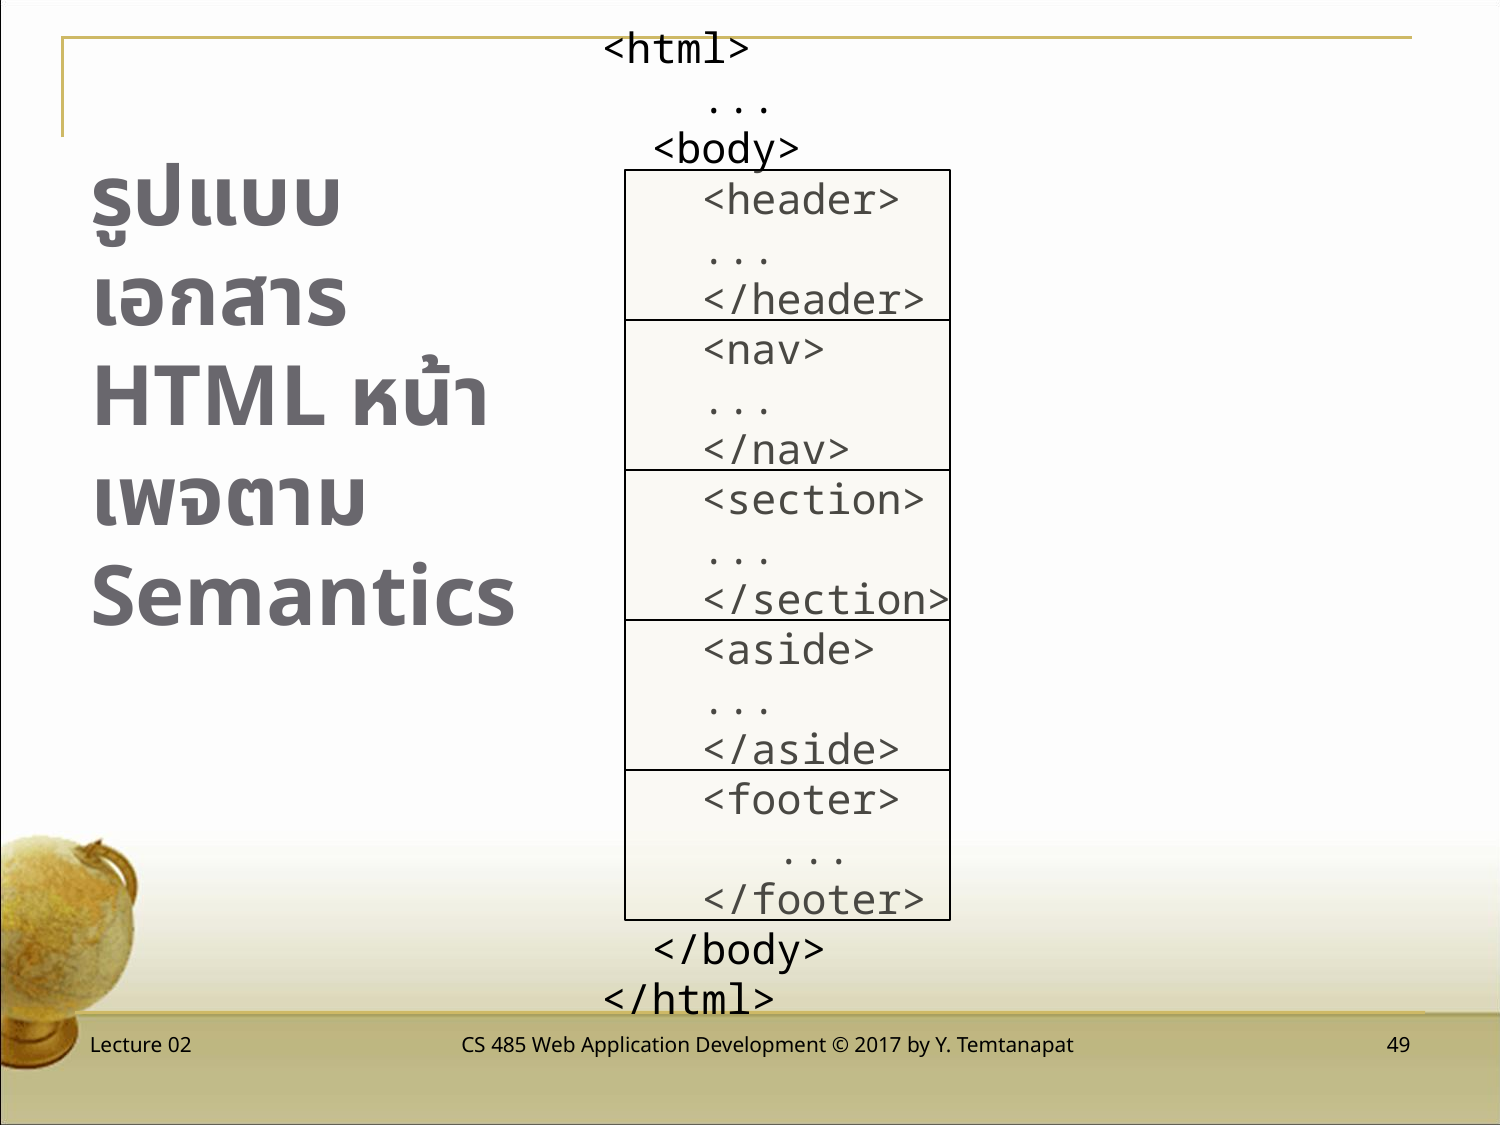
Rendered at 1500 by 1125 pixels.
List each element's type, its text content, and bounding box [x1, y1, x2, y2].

text_box [624, 320, 950, 470]
text_box [624, 620, 950, 770]
picture [0, 0, 1500, 1125]
slide_number Lecture 02 [75, 1024, 316, 1100]
list <html> ... <body> <header> ... </header> <nav> ... </nav> <section> ... </section> <aside> ... </aside> <footer> ... </footer> </body> </html> [586, 14, 1426, 1013]
text_box [624, 770, 950, 920]
text_box [624, 470, 950, 620]
slide_number 49 [1218, 1024, 1426, 1100]
text_box [624, 170, 950, 320]
footer CS 485 Web Application Development © 2017 by Y. Temtanapat [316, 1024, 1218, 1100]
title รูปแบบเอกสาร HTML หน้าเพจตาม Semantics [74, 44, 569, 651]
